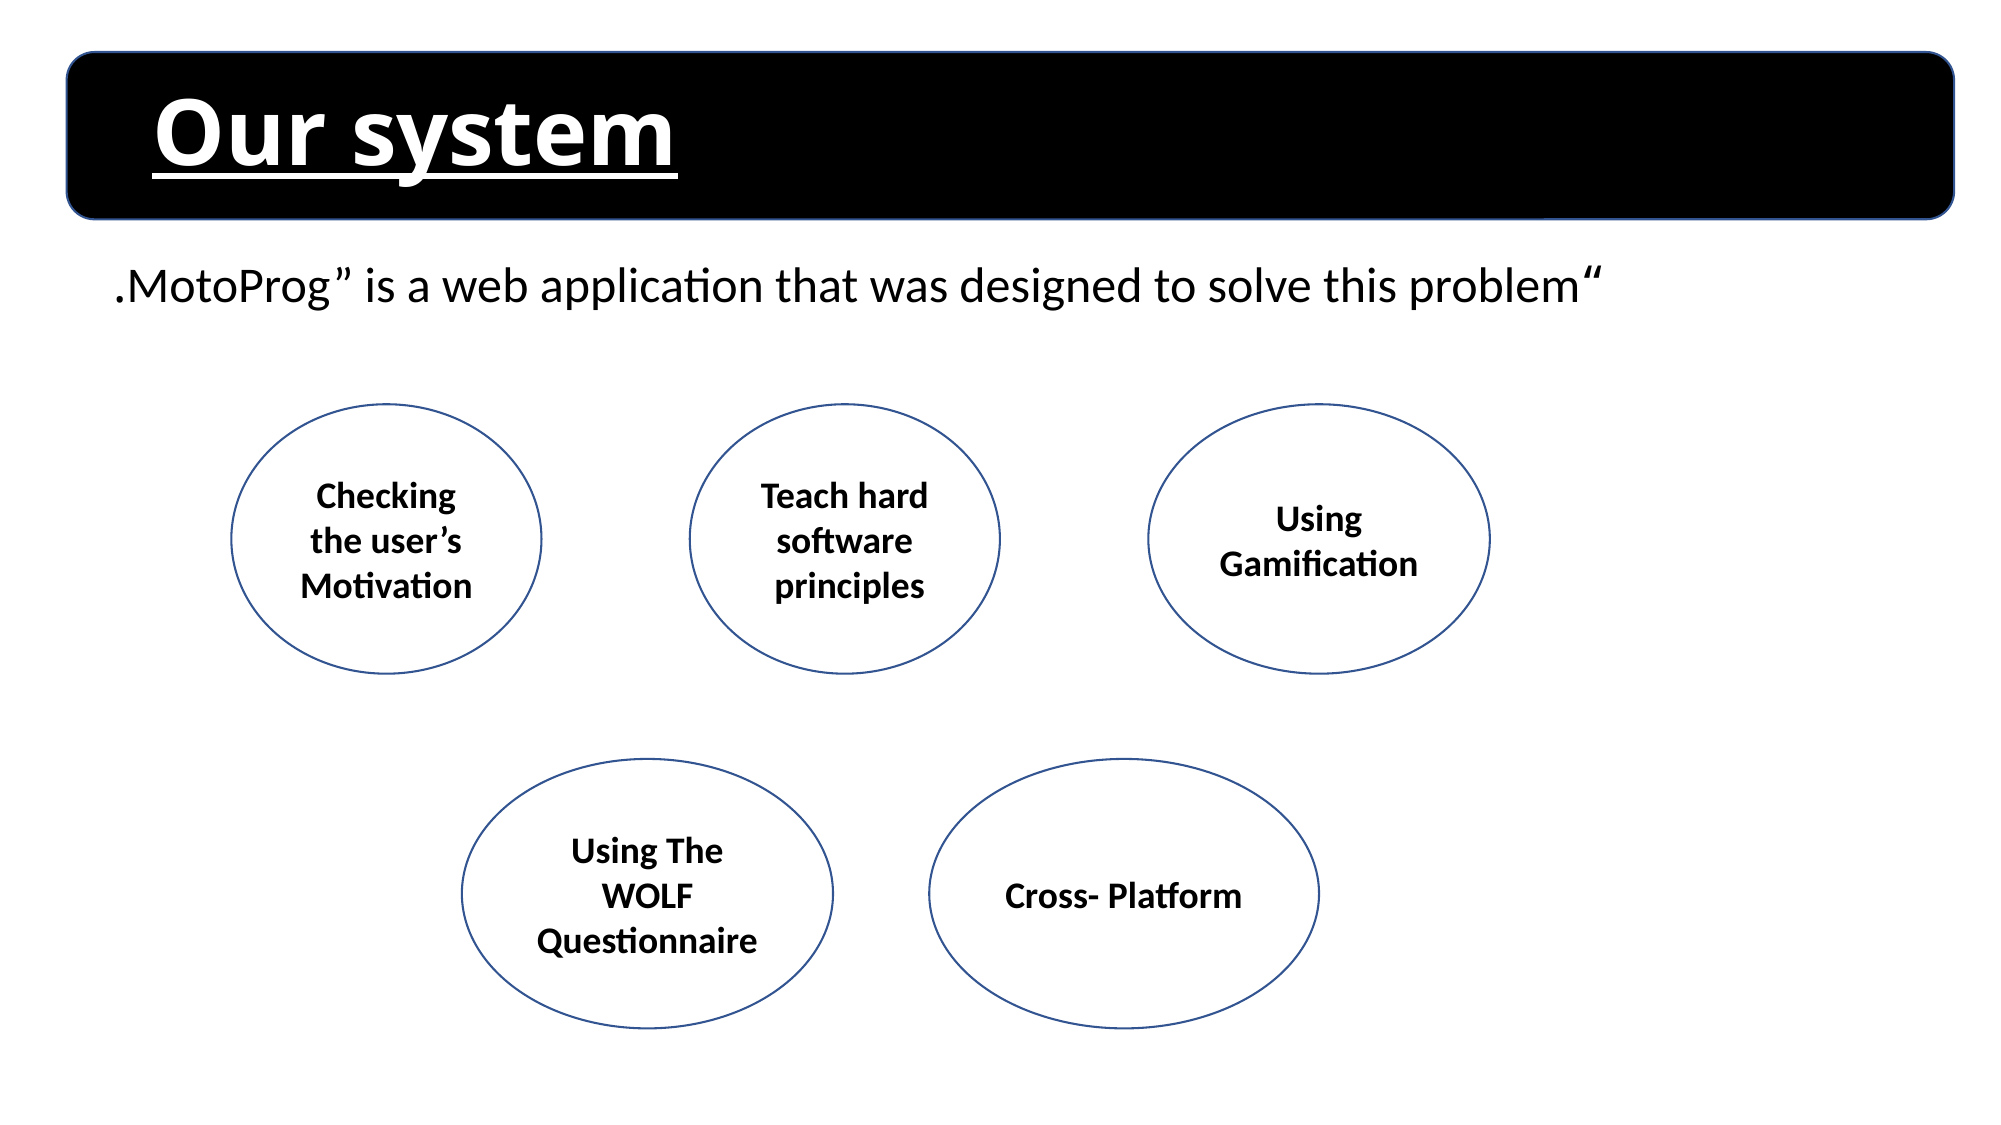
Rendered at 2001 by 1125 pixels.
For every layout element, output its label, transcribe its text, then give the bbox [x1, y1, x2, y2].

text_box Teach hard software principles [688, 403, 1001, 675]
text_box Using Gamification [1147, 403, 1491, 675]
text_box Checking the user’s Motivation [230, 403, 543, 675]
list “MotoProg” is a web application that was designed to solve this problem. [98, 235, 1824, 367]
text_box Using The WOLF Questionnaire [460, 757, 835, 1030]
text_box [65, 50, 1956, 221]
text_box Cross- Platform [928, 757, 1321, 1030]
title Our system [137, 66, 1863, 206]
